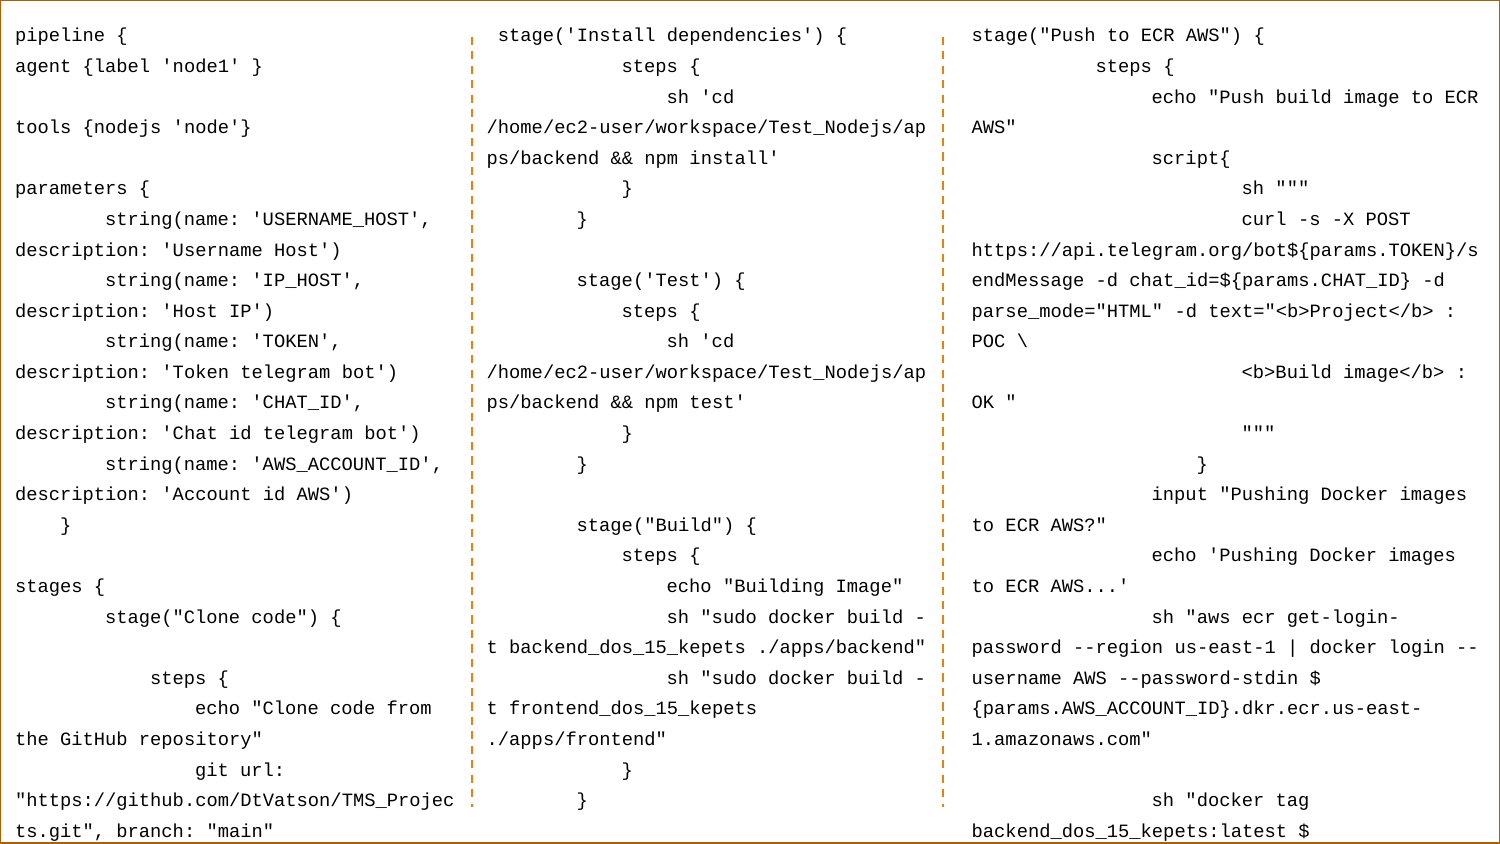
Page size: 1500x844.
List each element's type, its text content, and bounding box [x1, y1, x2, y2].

list stage('Install dependencies') { steps { sh 'cd /home/ec2-user/workspace/Test_Nodejs/apps/backend && npm install' } } stage('Test') { steps { sh 'cd /home/ec2-user/workspace/Test_Nodejs/apps/backend && npm test' } } stage("Build") { steps { echo "Building Image" sh "sudo docker build -t backend_dos_15_kepets ./apps/backend" sh "sudo docker build -t frontend_dos_15_kepets ./apps/frontend" } } [472, 0, 944, 765]
text_box [0, 0, 1500, 844]
list pipeline { agent {label 'node1' } tools {nodejs 'node'} parameters { string(name: 'USERNAME_HOST', description: 'Username Host') string(name: 'IP_HOST', description: 'Host IP') string(name: 'TOKEN', description: 'Token telegram bot') string(name: 'CHAT_ID', description: 'Chat id telegram bot') string(name: 'AWS_ACCOUNT_ID', description: 'Account id AWS') } stages { stage("Clone code") { steps { echo "Clone code from the GitHub repository" git url: "https://github.com/DtVatson/TMS_Projects.git", branch: "main" } } [0, 0, 472, 799]
list stage("Push to ECR AWS") { steps { echo "Push build image to ECR AWS" script{ sh """ curl -s -X POST https://api.telegram.org/bot${params.TOKEN}/sendMessage -d chat_id=${params.CHAT_ID} -d parse_mode="HTML" -d text="<b>Project</b> : POC \ <b>Build image</b> : OK " """ } input "Pushing Docker images to ECR AWS?" echo 'Pushing Docker images to ECR AWS...' sh "aws ecr get-login-password --region us-east-1 | docker login --username AWS --password-stdin ${params.AWS_ACCOUNT_ID}.dkr.ecr.us-east-1.amazonaws.com" sh "docker tag backend_dos_15_kepets:latest ${params.AWS_ACCOUNT_ID}.dkr.ecr.us-east-1.amazonaws.com/backend_dos_15_kepets:latest" sh "docker tag frontend_dos_15_kepets:latest ${params.AWS_ACCOUNT_ID}.dkr.ecr.us-east-1.amazonaws.com/frontend_dos_15_kepets:latest" sh "docker push ${params.AWS_ACCOUNT_ID}.dkr.ecr.us-east-1.amazonaws.com/backend_dos_15_kepets:latest" sh "docker push ${params.AWS_ACCOUNT_ID}.dkr.ecr.us-east-1.amazonaws.com/frontend_dos_15_kepets:latest" } } [956, 0, 1500, 799]
